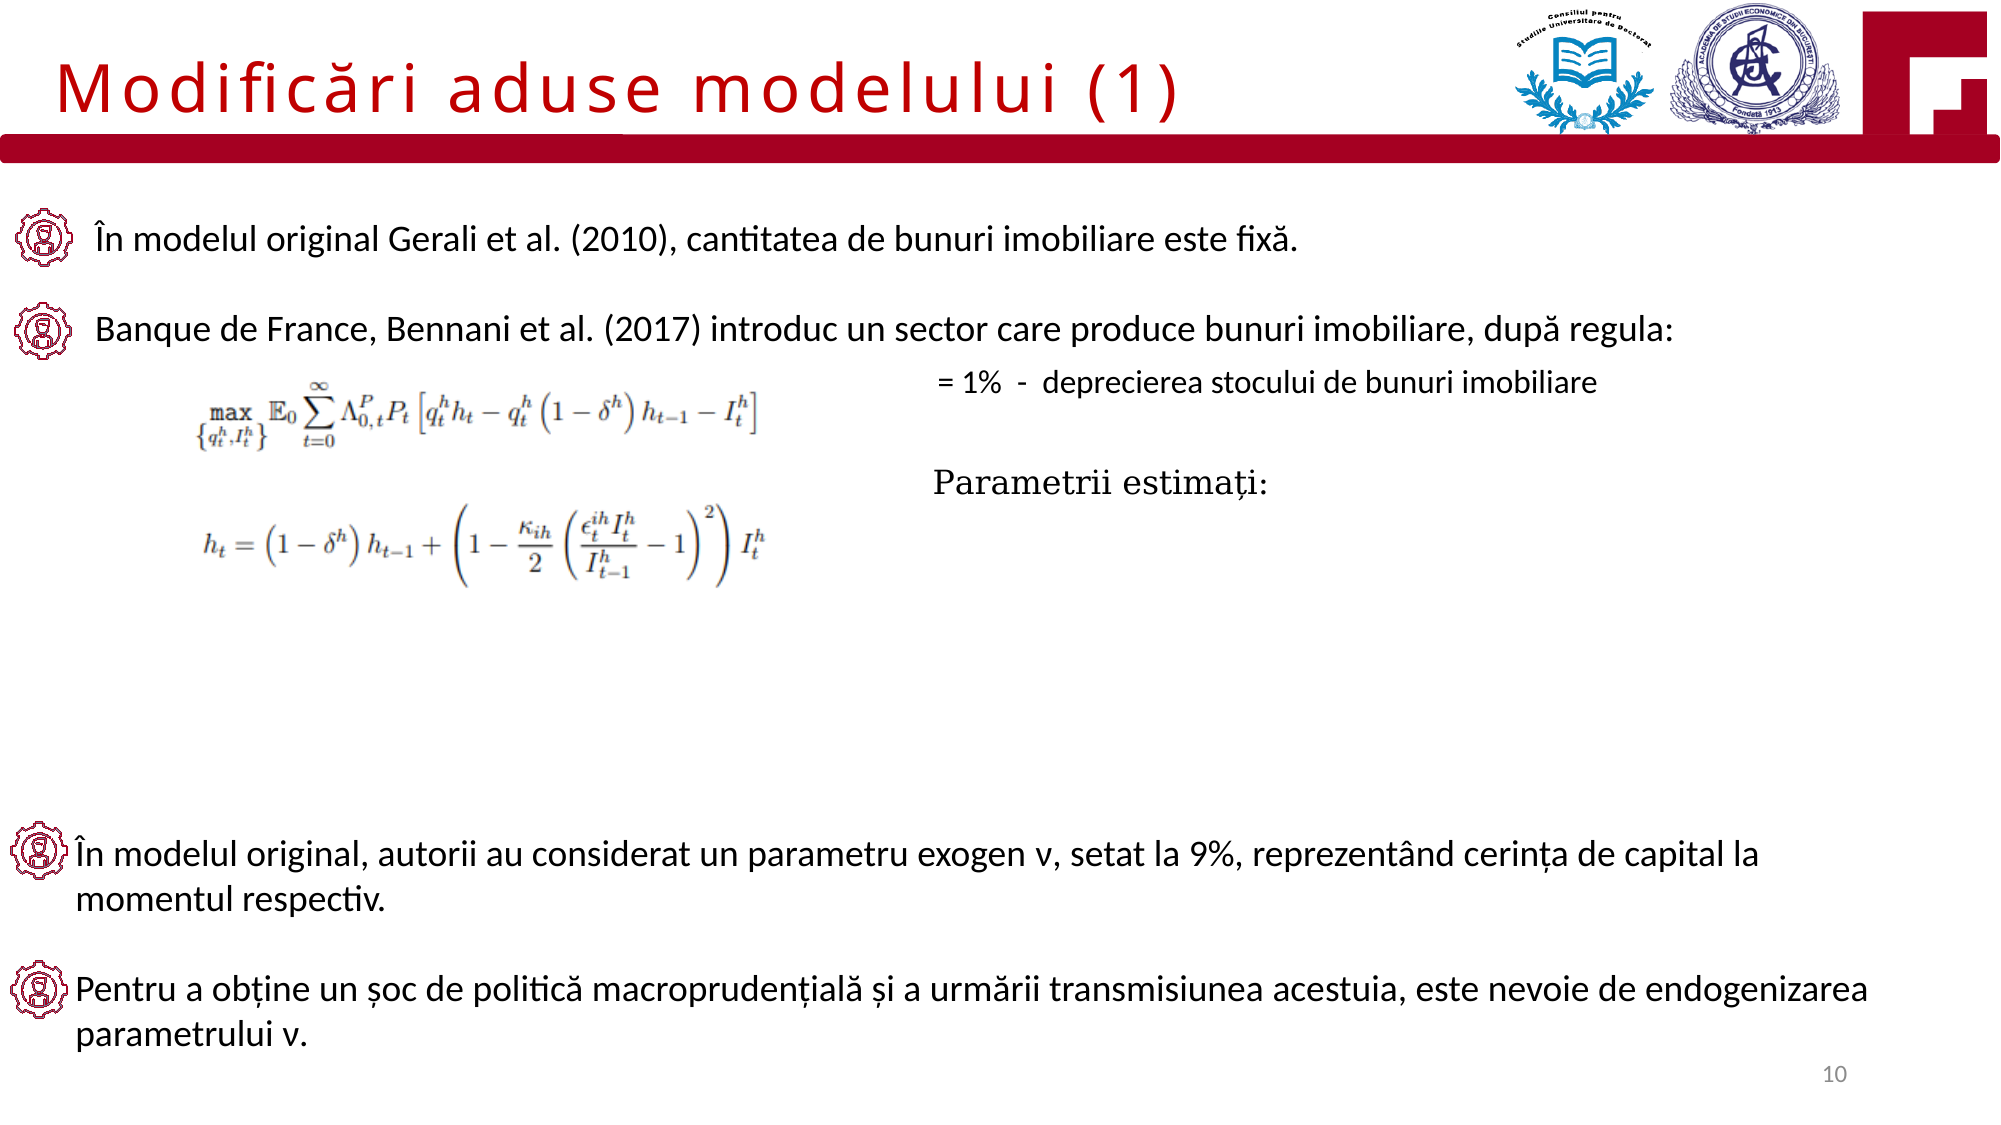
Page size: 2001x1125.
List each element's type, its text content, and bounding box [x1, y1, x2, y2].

picture [1670, 3, 1840, 136]
picture [1862, 11, 1987, 135]
slide_number 10 [1412, 1062, 1863, 1103]
text_box [0, 133, 2000, 165]
text_box Modificări aduse modelului (1) [40, 37, 1515, 133]
picture [171, 359, 798, 477]
text_box În modelul original Gerali et al. (2010), cantitatea de bunuri imobiliare este fixă. Banque de France, Bennani et al. (2017) introduc un sector care produce bunuri imobiliare, după regula: [80, 206, 1965, 447]
picture [1515, 0, 1654, 136]
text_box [10, 960, 68, 1019]
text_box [15, 208, 73, 267]
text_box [14, 302, 72, 360]
picture [187, 499, 782, 596]
text_box În modelul original, autorii au considerat un parametru exogen ν, setat la 9%, reprezentând cerința de capital la momentul respectiv. Pentru a obține un șoc de politică macroprudențială și a urmării transmisiunea acestuia, este nevoie de endogenizarea parametrului ν. [60, 821, 1940, 1062]
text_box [10, 821, 68, 880]
